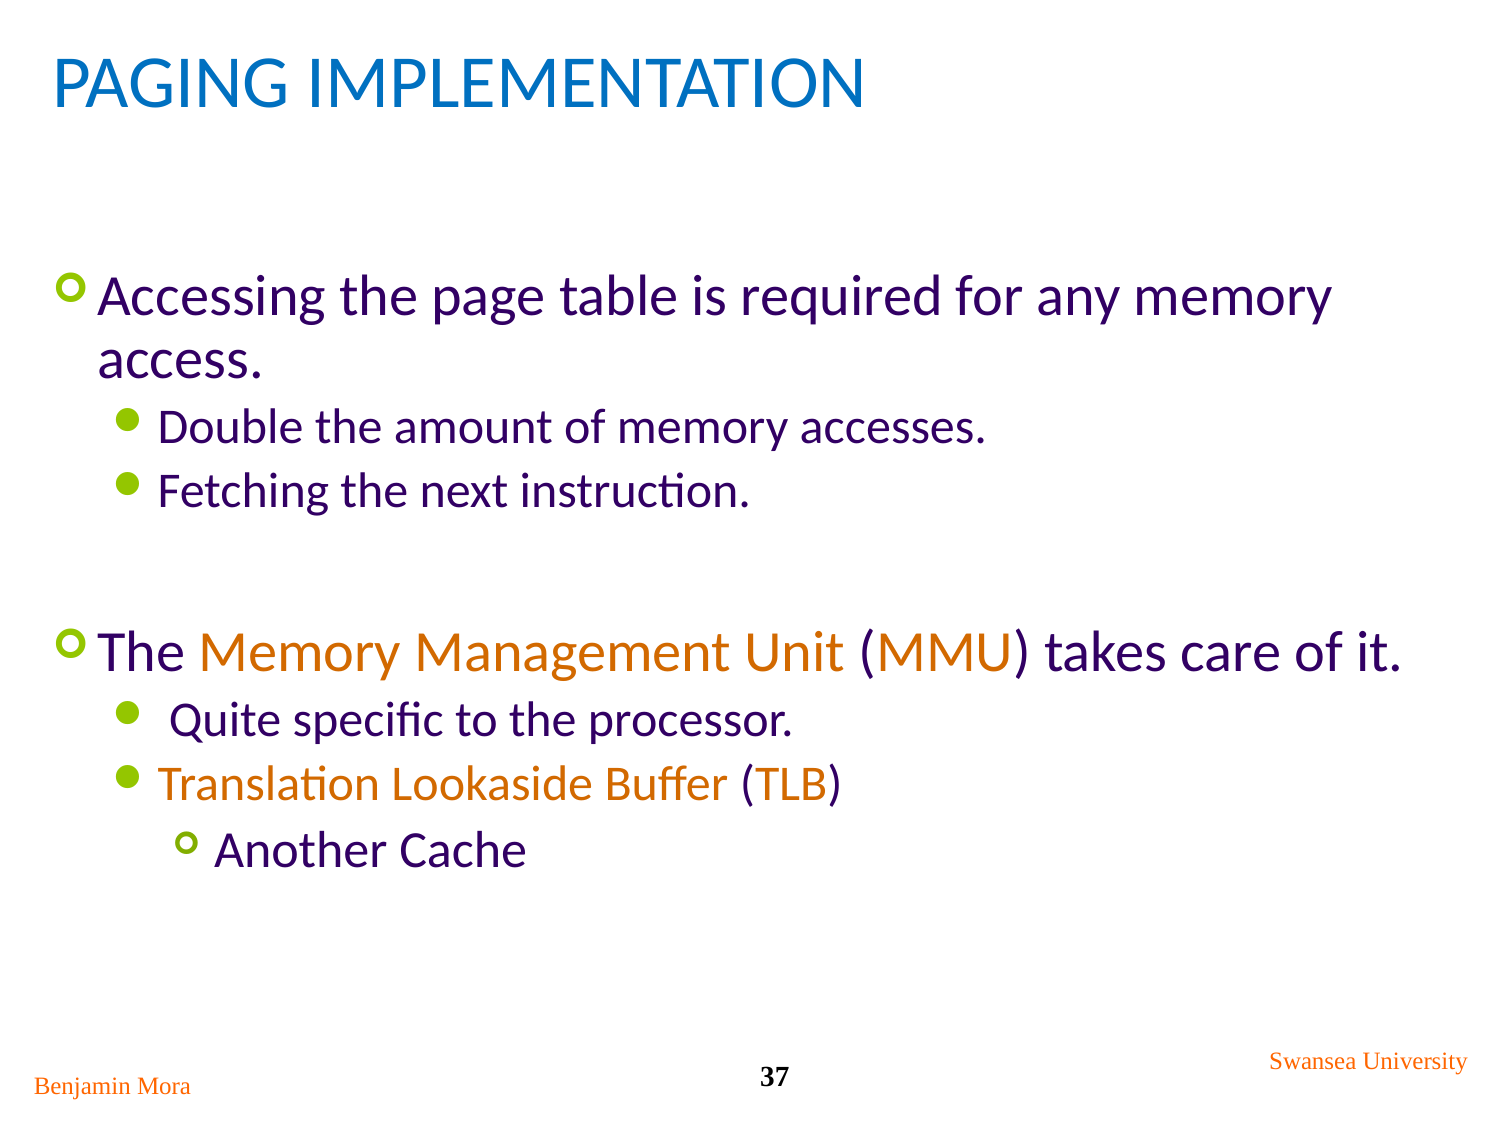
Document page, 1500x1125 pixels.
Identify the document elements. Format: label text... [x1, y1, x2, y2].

text_box Swansea University [1249, 1038, 1488, 1083]
text_box Benjamin Mora [12, 1062, 213, 1108]
title Paging Implementation [37, 24, 1463, 163]
text_box 37 [675, 1049, 875, 1100]
list Accessing the page table is required for any memory access. Double the amount of memory accesses. Fetching the next instruction. The Memory Management Unit (MMU) takes care of it. Quite specific to the processor. Translation Lookaside Buffer (TLB) Another Cache [37, 174, 1488, 1038]
